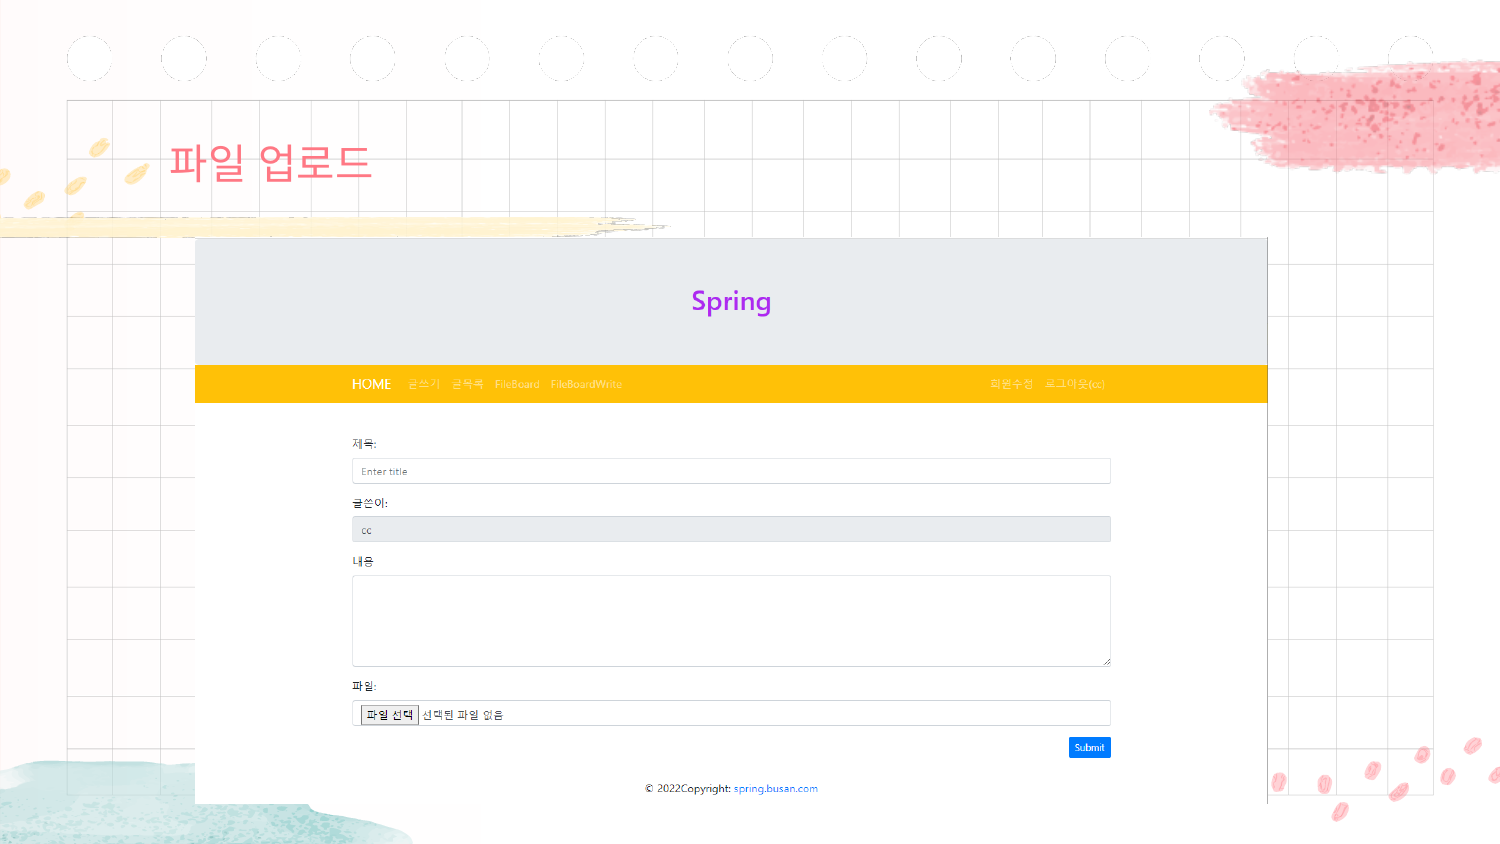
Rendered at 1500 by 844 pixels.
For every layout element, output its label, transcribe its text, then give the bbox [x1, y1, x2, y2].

picture [0, 0, 1500, 844]
text_box 파일 업로드 [154, 130, 573, 195]
